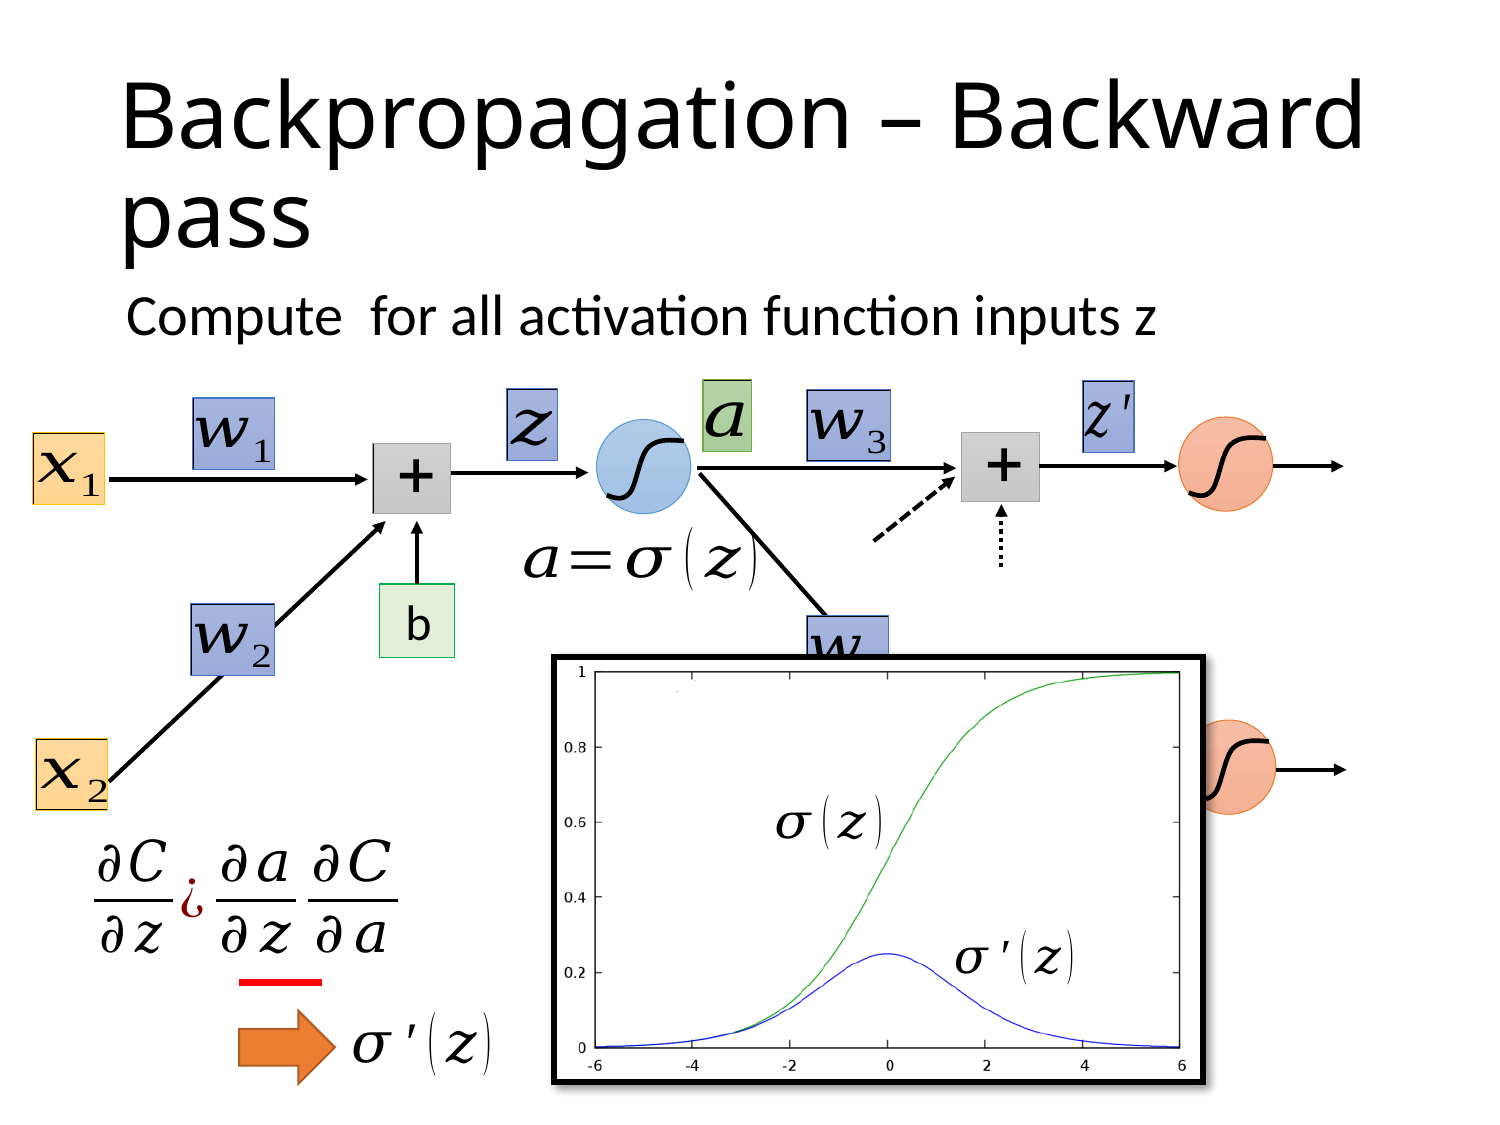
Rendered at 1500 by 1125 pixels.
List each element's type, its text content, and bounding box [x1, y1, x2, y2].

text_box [372, 443, 451, 514]
title Backpropagation – Backward pass [103, 59, 1397, 278]
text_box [961, 432, 1040, 502]
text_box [557, 659, 1201, 1080]
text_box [1201, 720, 1347, 815]
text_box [1178, 416, 1344, 512]
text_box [379, 521, 455, 659]
text_box [238, 1008, 337, 1087]
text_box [108, 521, 386, 782]
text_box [699, 473, 959, 659]
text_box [596, 419, 691, 514]
